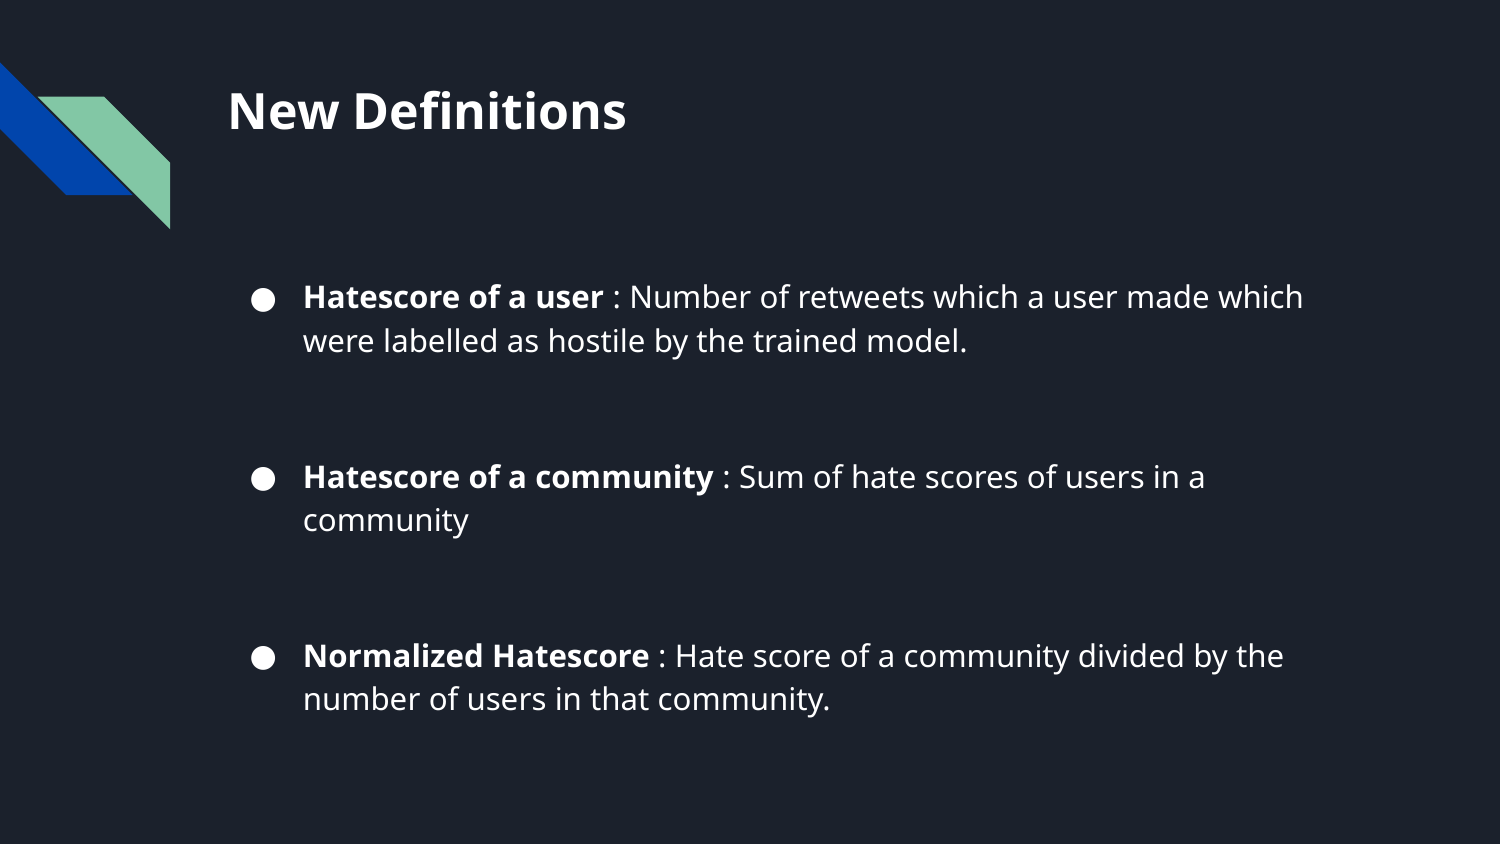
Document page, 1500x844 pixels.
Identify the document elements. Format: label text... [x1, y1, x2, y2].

title New Definitions [212, 64, 1368, 215]
list Hatescore of a user : Number of retweets which a user made which were labelled as hostile by the trained model. Hatescore of a community : Sum of hate scores of users in a community Normalized Hatescore : Hate score of a community divided by the number of users in that community. [212, 257, 1368, 735]
